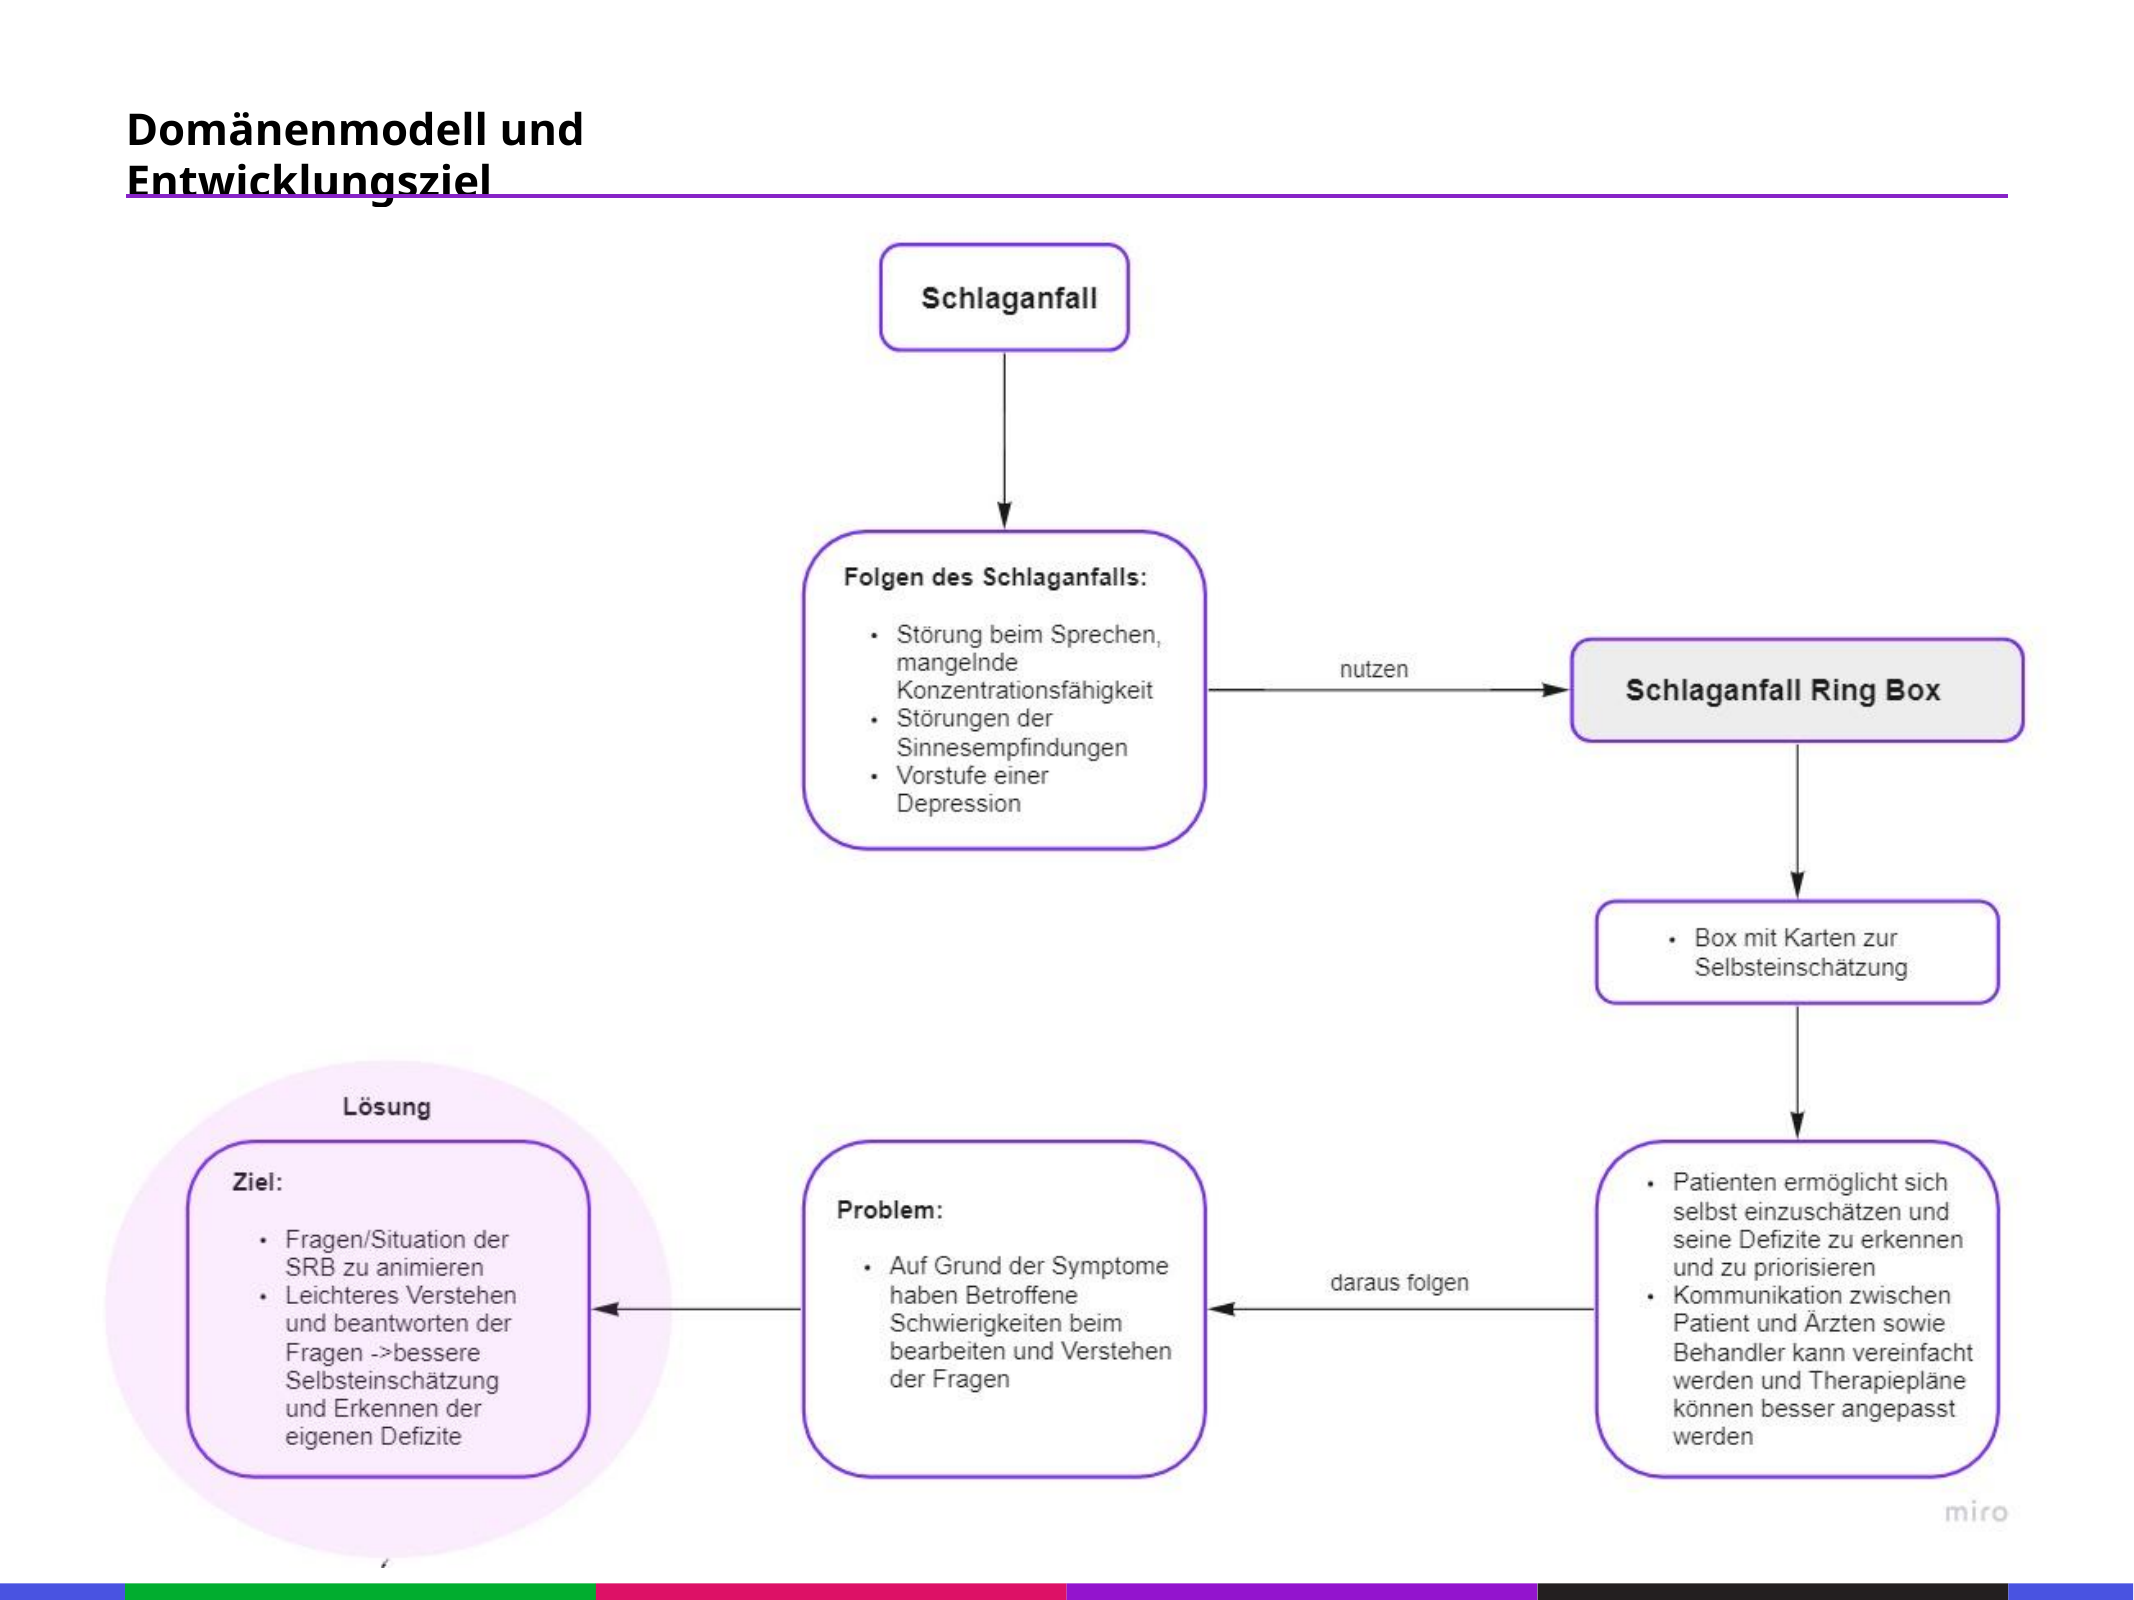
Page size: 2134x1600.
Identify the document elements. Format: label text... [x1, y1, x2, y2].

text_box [0, 1583, 2134, 1600]
text_box Domänenmodell und Entwicklungsziel [125, 101, 946, 195]
picture [80, 207, 2053, 1568]
